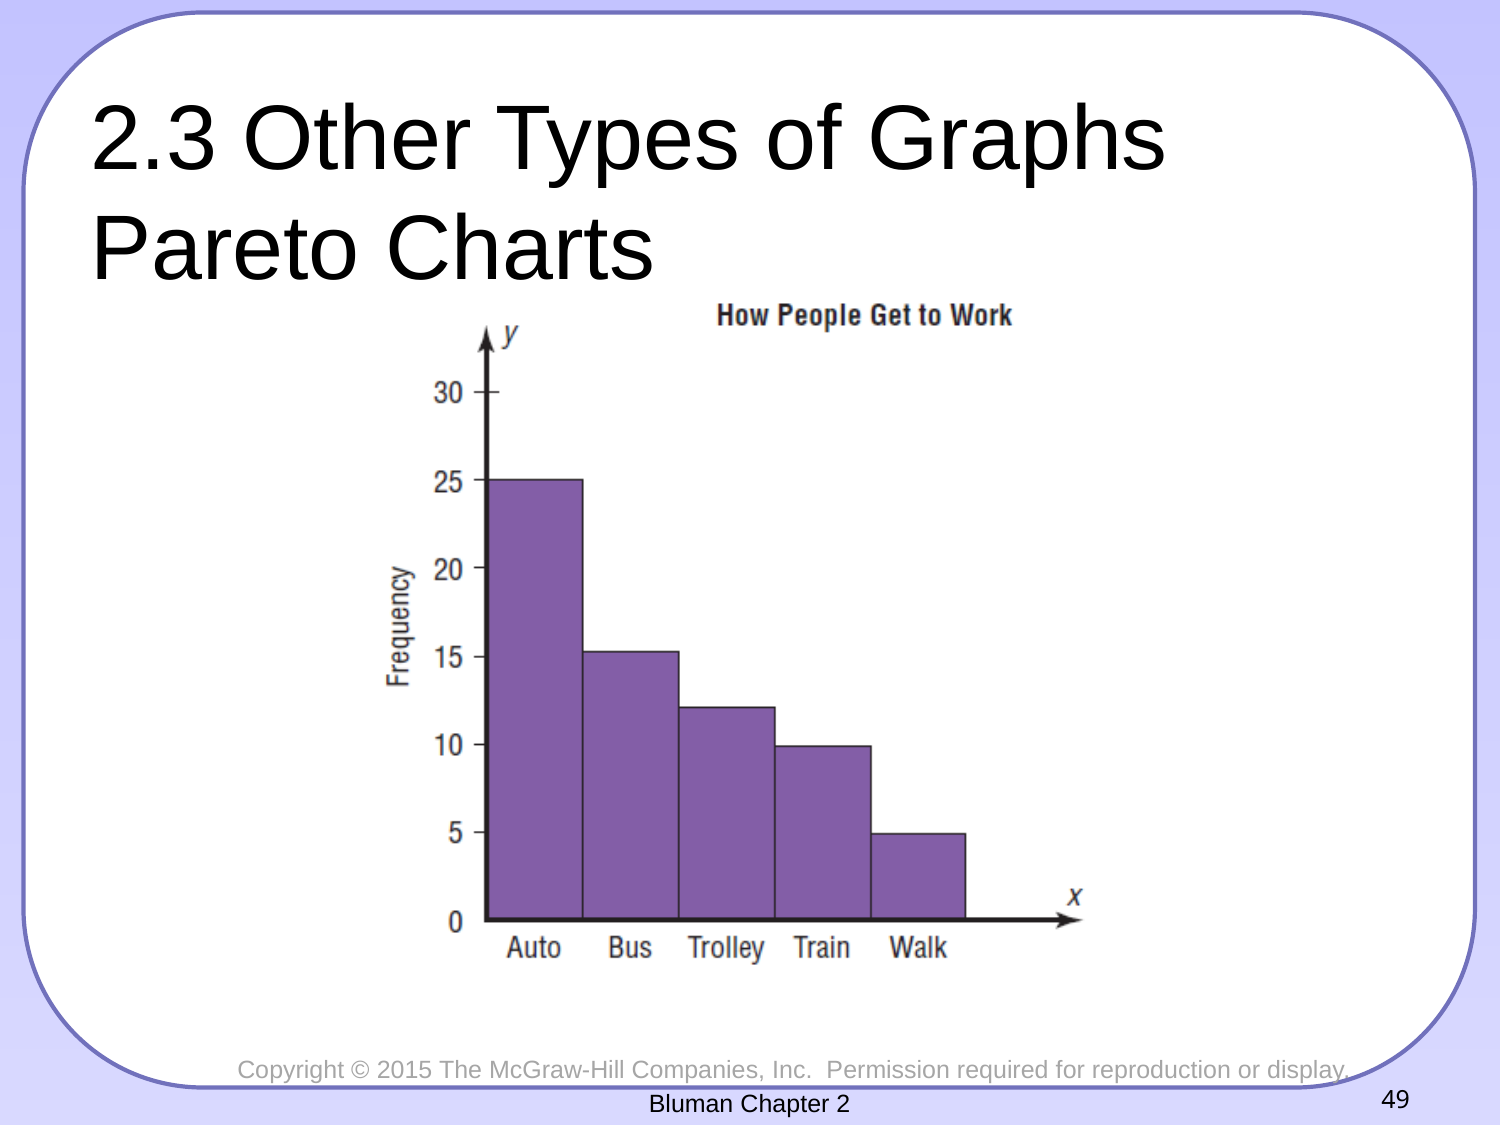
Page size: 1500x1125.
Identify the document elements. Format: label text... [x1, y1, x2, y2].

slide_number 49 [1074, 1049, 1426, 1125]
picture [358, 287, 1153, 976]
footer Bluman Chapter 2 [512, 1049, 988, 1125]
title 2.3 Other Types of Graphs Pareto Charts [75, 75, 1425, 300]
